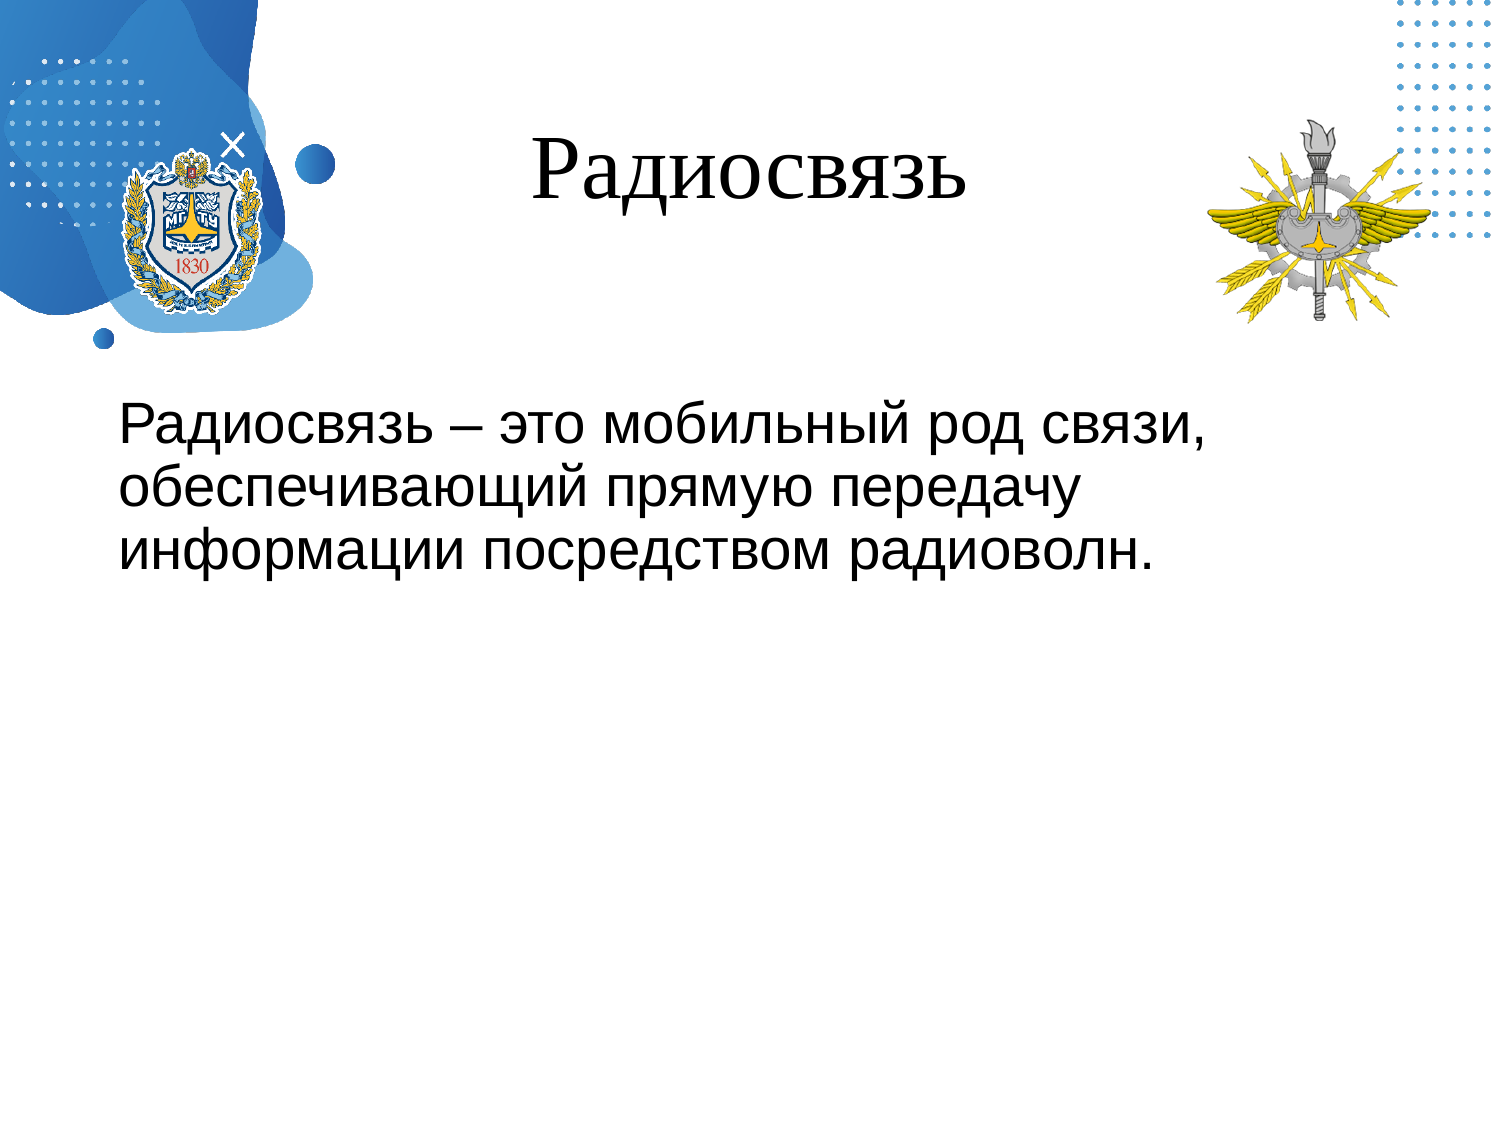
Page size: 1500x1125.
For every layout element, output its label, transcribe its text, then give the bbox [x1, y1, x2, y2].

picture [1202, 0, 1500, 329]
title Радиосвязь [103, 59, 1397, 278]
picture [0, 0, 313, 349]
list Радиосвязь – это мобильный род связи, обеспечивающий прямую передачу информации посредством радиоволн. [103, 385, 1397, 1014]
